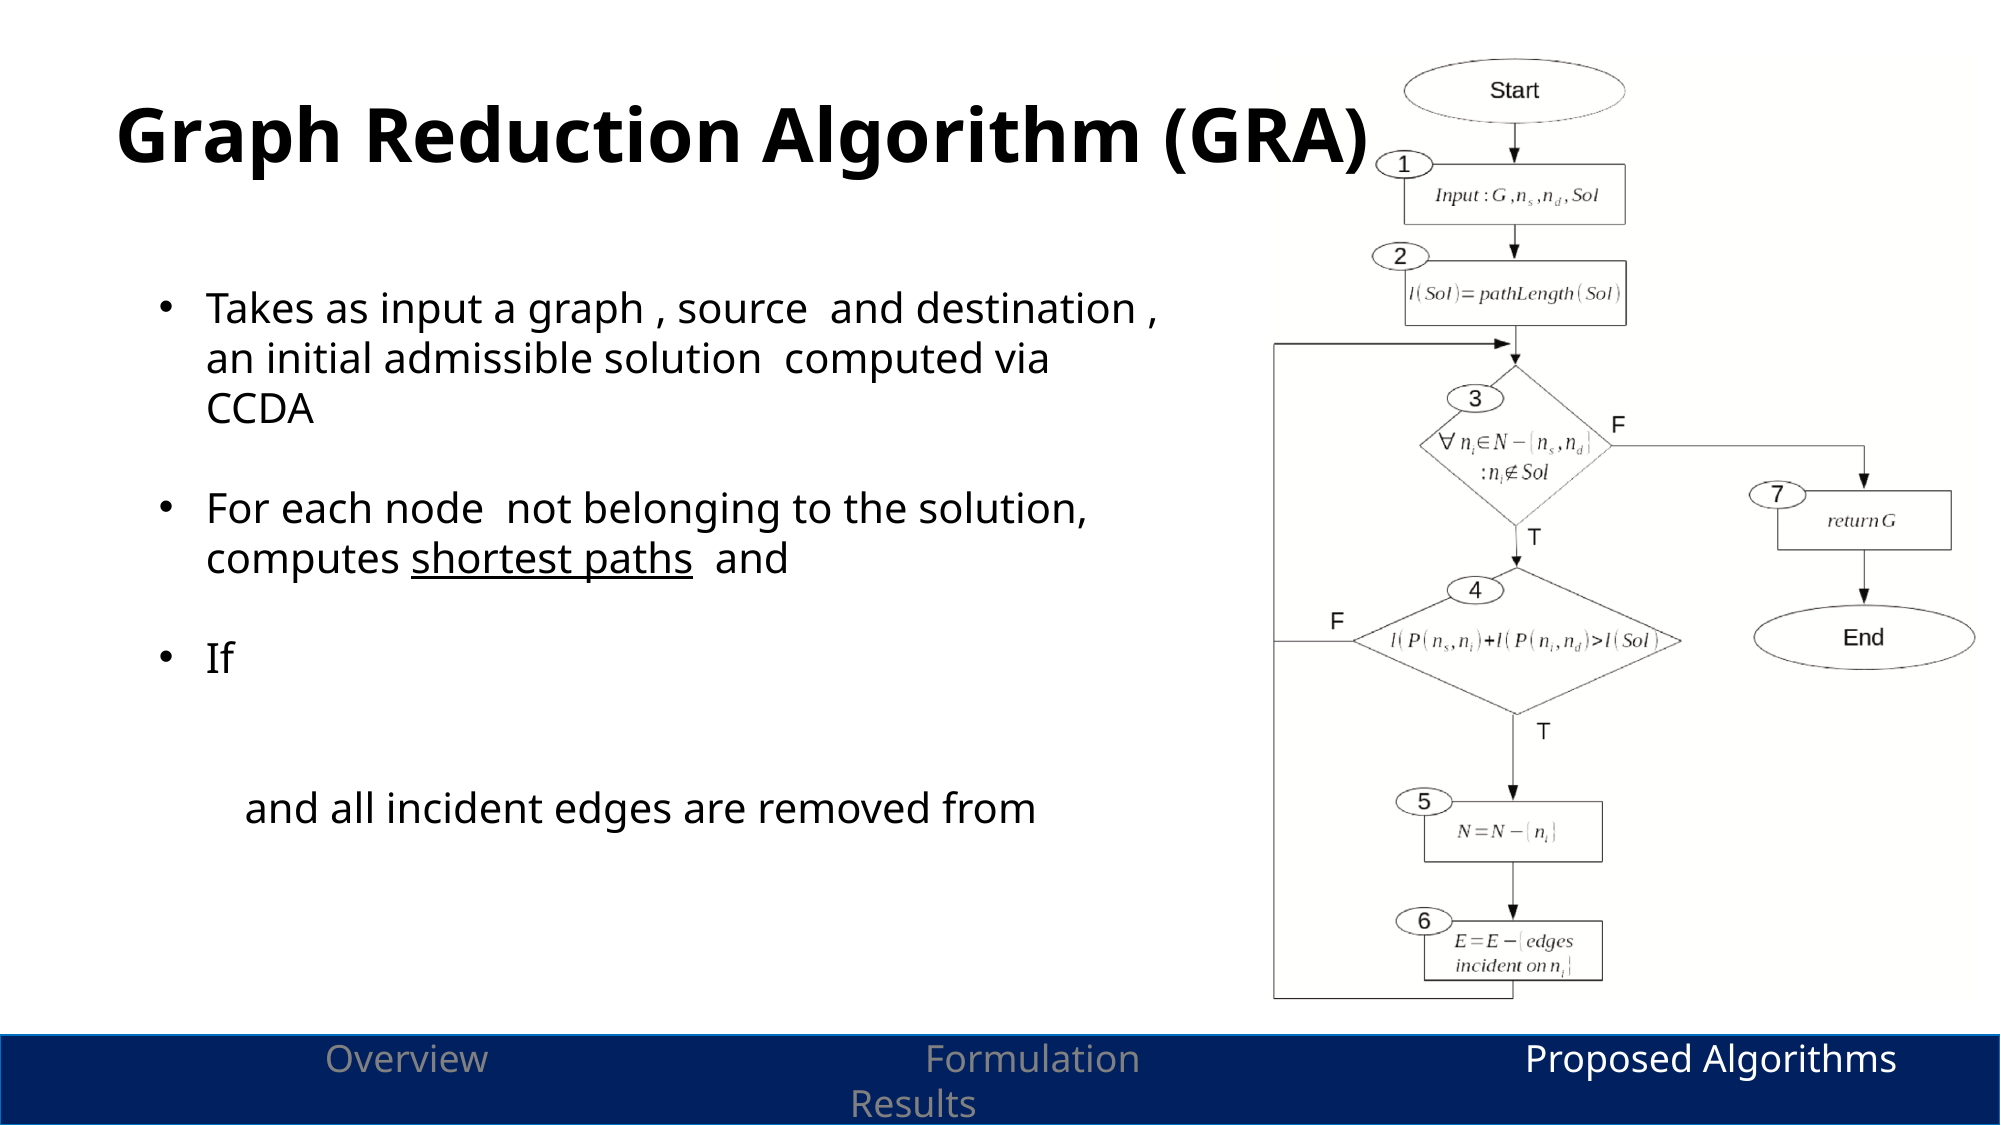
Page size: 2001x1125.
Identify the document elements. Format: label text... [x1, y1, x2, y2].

text_box Overview Formulation Proposed Algorithms Results [0, 1034, 2000, 1125]
title Graph Reduction Algorithm (GRA) [100, 90, 1222, 276]
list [1222, 46, 2000, 1011]
